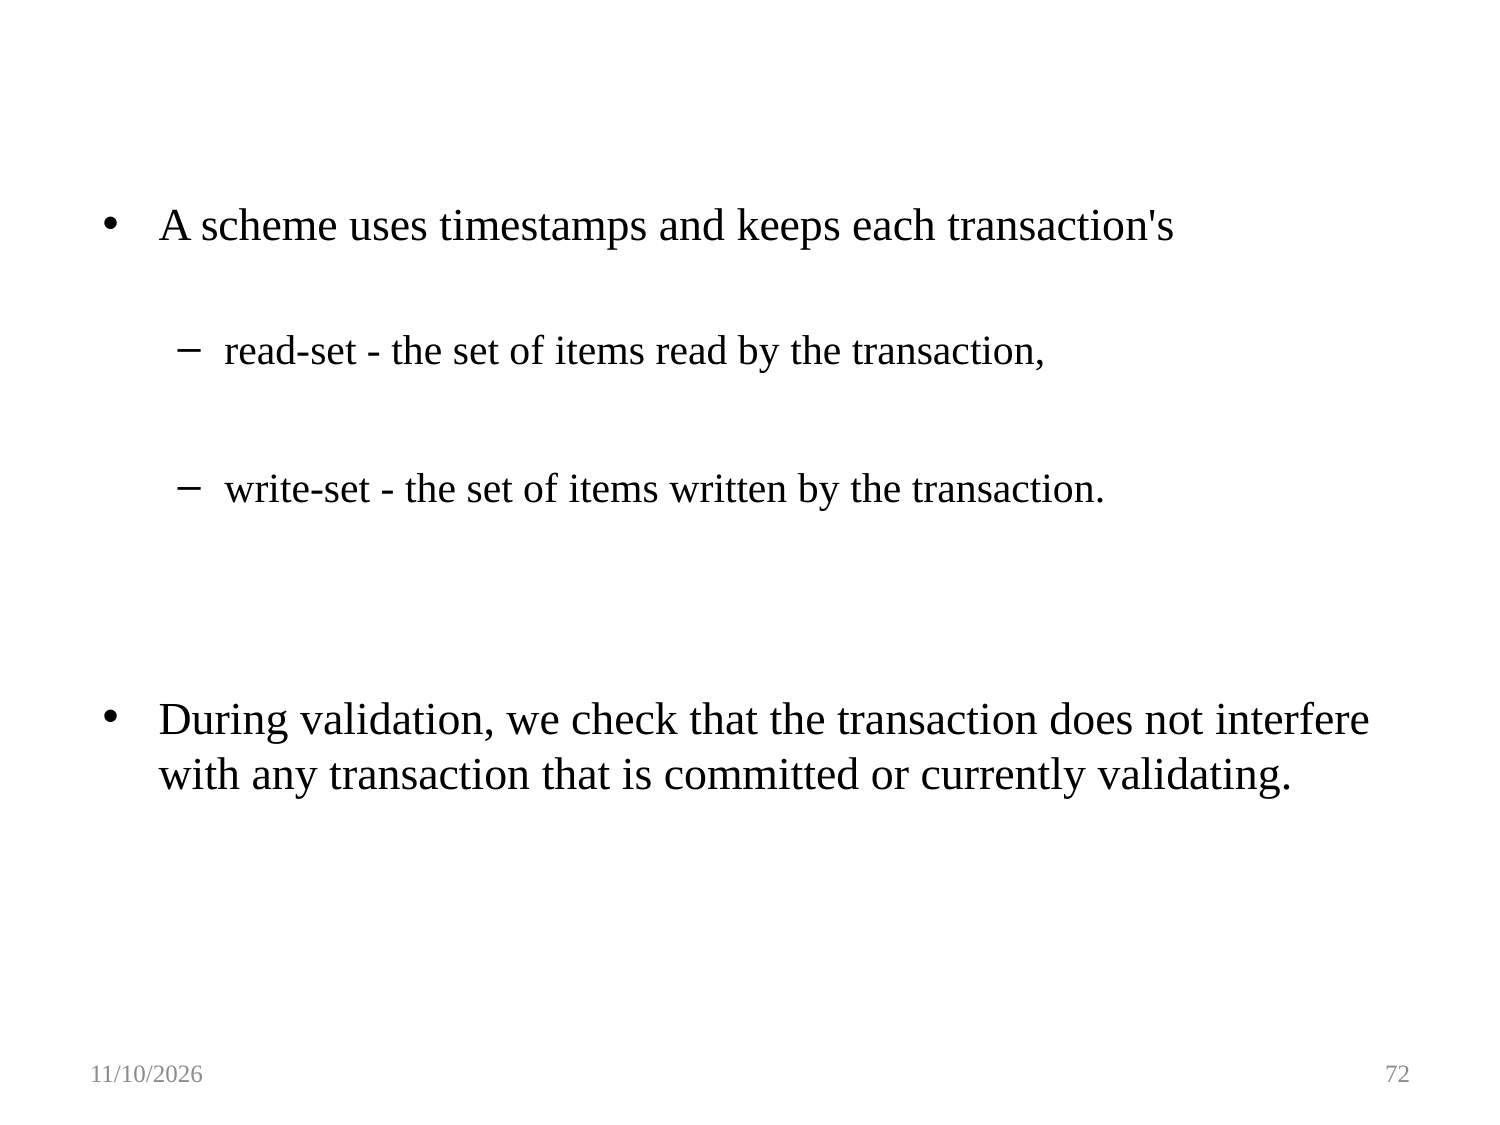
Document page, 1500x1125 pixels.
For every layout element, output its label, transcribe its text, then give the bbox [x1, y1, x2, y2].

slide_number 72 [1074, 1042, 1425, 1103]
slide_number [75, 1042, 425, 1103]
list A scheme uses timestamps and keeps each transaction's read-set - the set of items read by the transaction, write-set - the set of items written by the transaction. During validation, we check that the transaction does not interfere with any transaction that is committed or currently validating. [87, 187, 1438, 1005]
